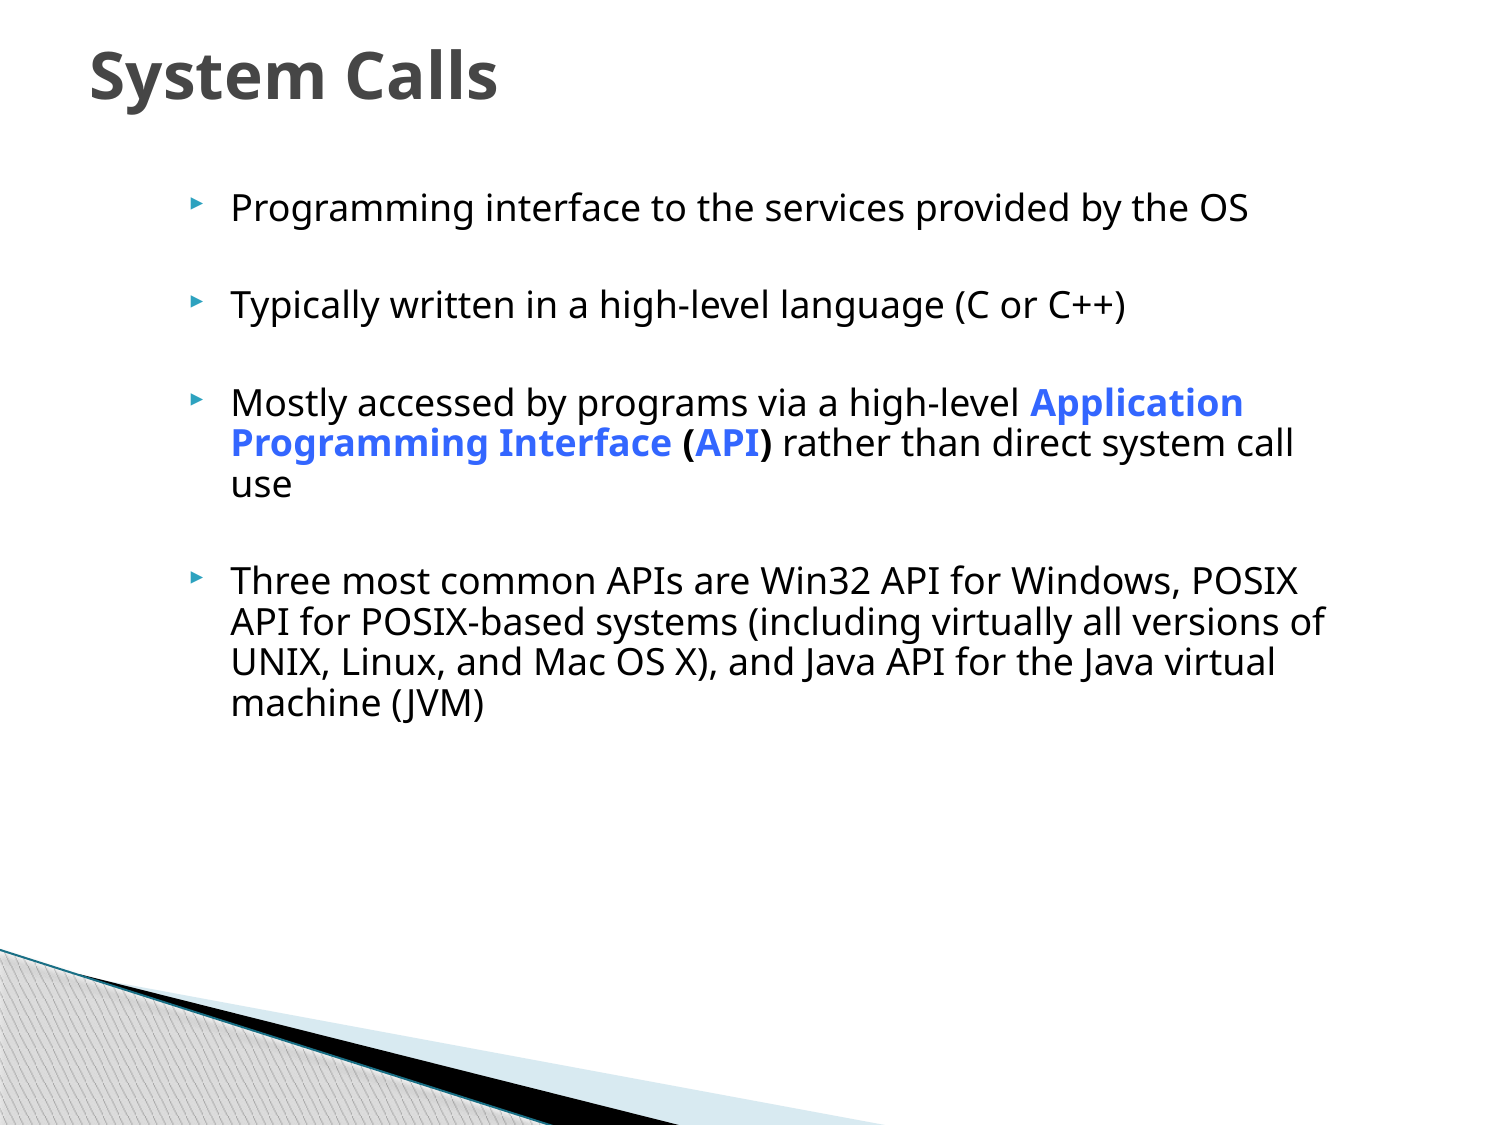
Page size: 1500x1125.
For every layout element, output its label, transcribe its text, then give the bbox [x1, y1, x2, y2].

list Programming interface to the services provided by the OS Typically written in a high-level language (C or C++) Mostly accessed by programs via a high-level Application Programming Interface (API) rather than direct system call use Three most common APIs are Win32 API for Windows, POSIX API for POSIX-based systems (including virtually all versions of UNIX, Linux, and Mac OS X), and Java API for the Java virtual machine (JVM) [155, 181, 1374, 957]
title System Calls [75, 25, 1425, 121]
